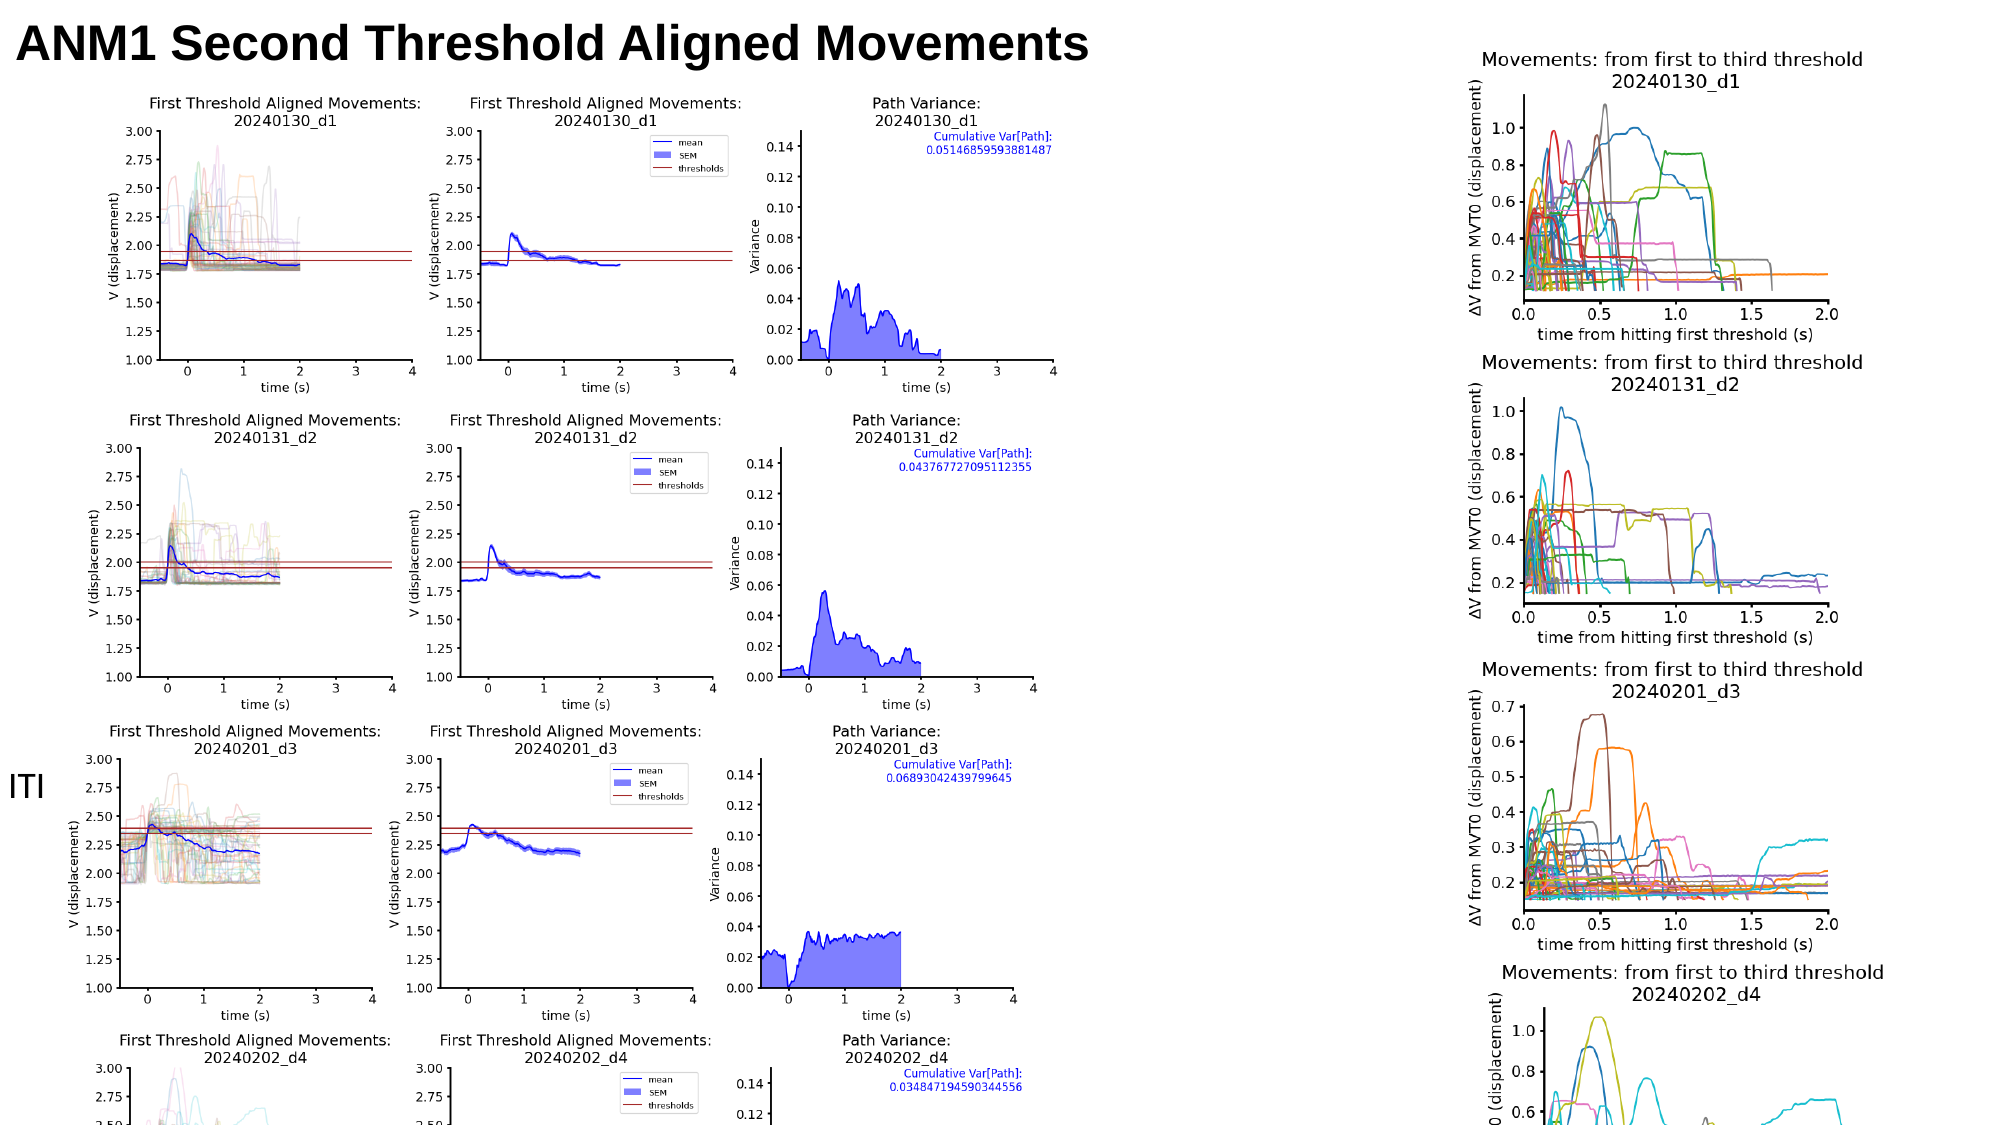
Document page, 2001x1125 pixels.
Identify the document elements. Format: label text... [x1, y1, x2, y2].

title ANM1 Second Threshold Aligned Movements [0, 0, 1725, 90]
picture [1459, 43, 1898, 1125]
picture [62, 718, 1033, 1125]
text_box 10s decision, 10s ITI started day 3 [0, 754, 61, 859]
picture [82, 407, 1043, 717]
picture [102, 90, 1063, 400]
